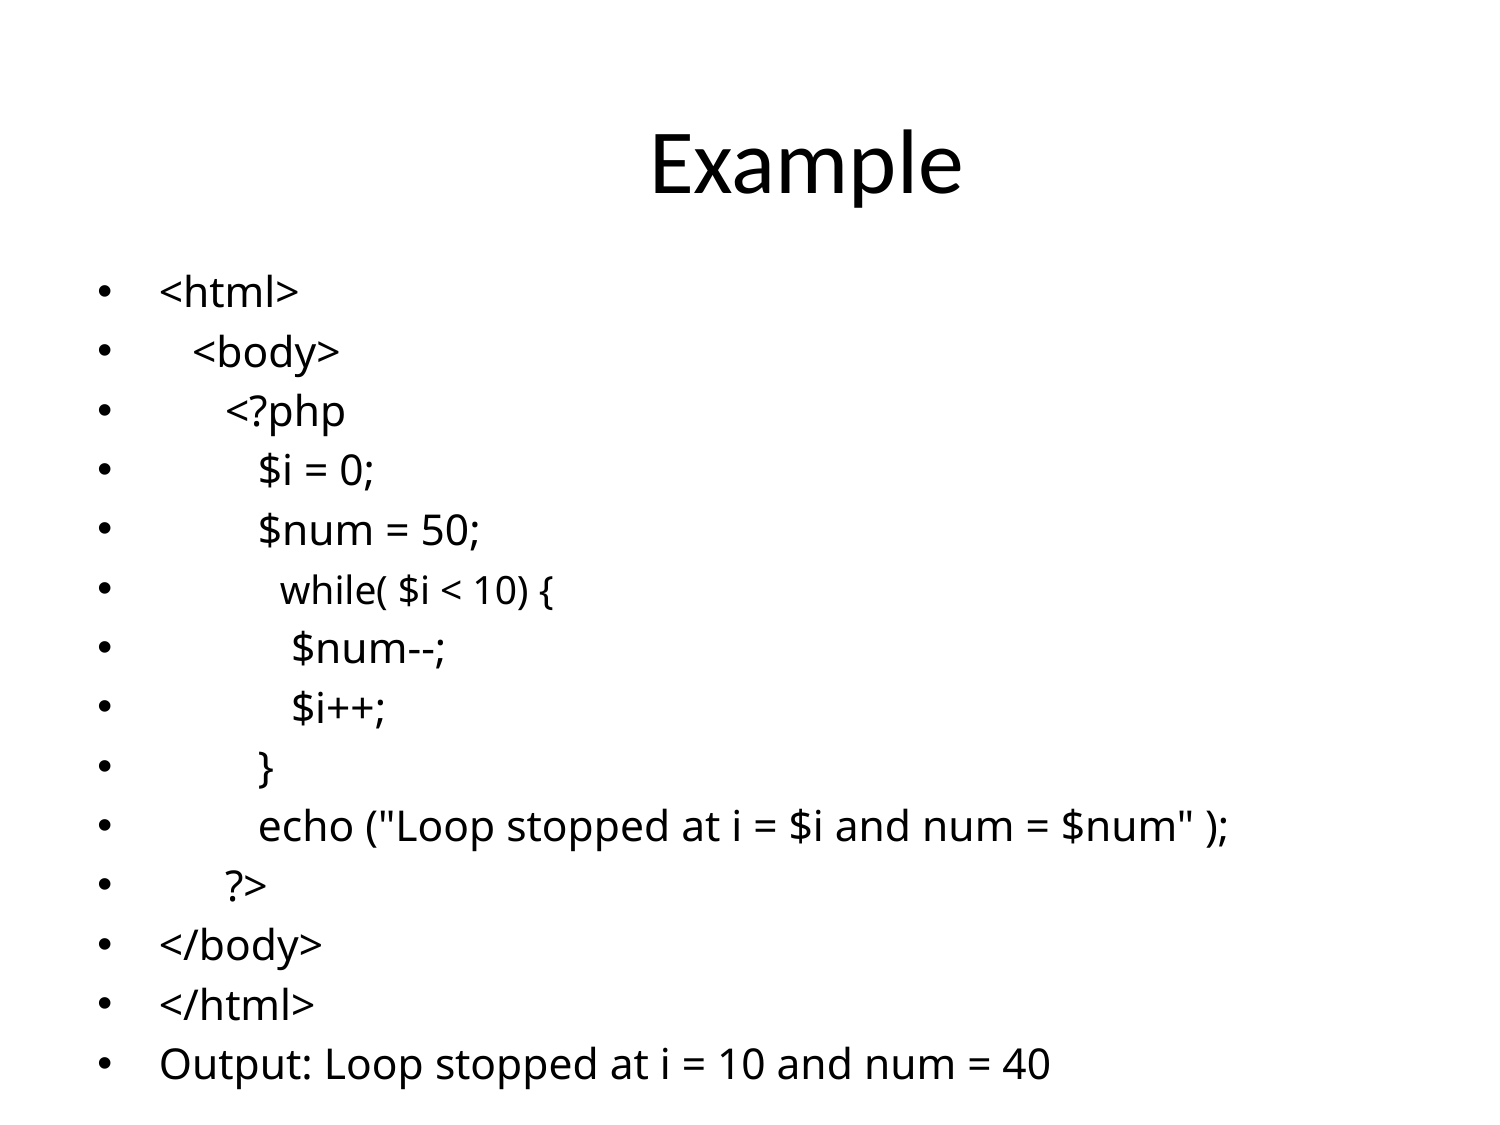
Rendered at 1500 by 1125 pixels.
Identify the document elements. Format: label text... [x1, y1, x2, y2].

title Example [198, 84, 1416, 231]
list <html> <body> <?php $i = 0; $num = 50; while( $i < 10) { $num--; $i++; } echo ("Loop stopped at i = $i and num = $num" ); ?> </body> </html> Output: Loop stopped at i = 10 and num = 40 [82, 257, 1460, 1097]
